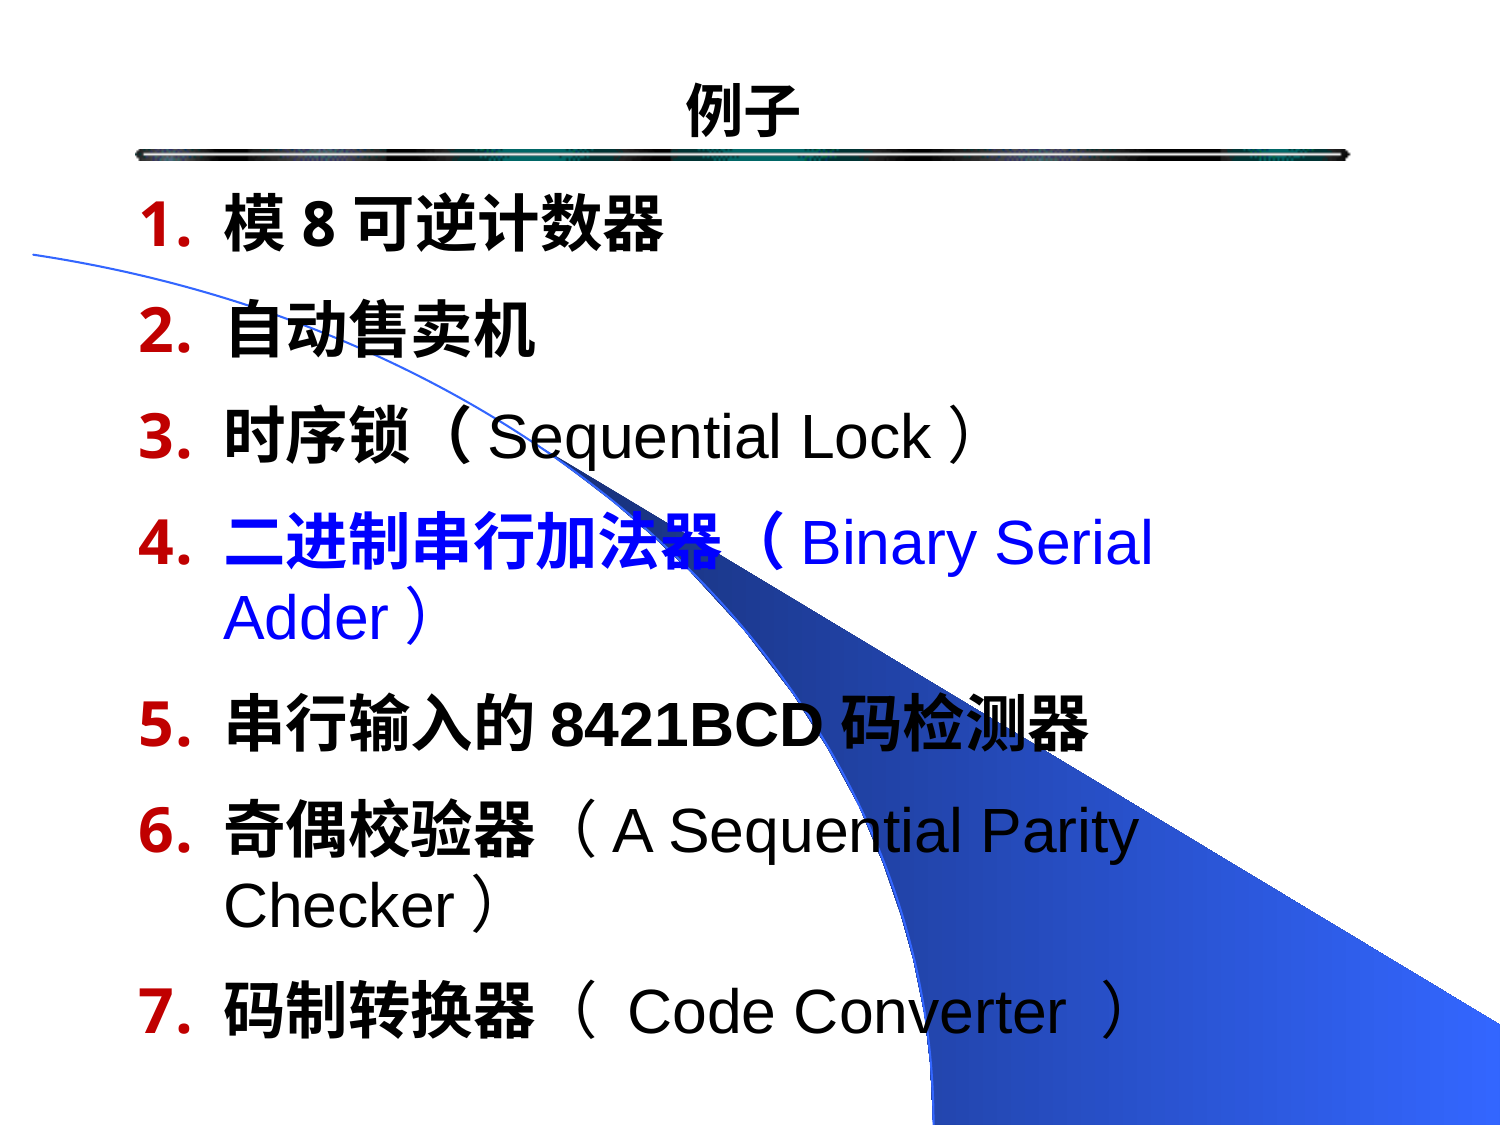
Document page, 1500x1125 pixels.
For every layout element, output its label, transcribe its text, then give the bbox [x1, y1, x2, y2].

text_box 例子 [135, 66, 1353, 149]
picture [135, 149, 1353, 162]
text_box 模8可逆计数器 自动售卖机 时序锁（Sequential Lock） 二进制串行加法器（Binary Serial Adder） 串行输入的8421BCD码检测器 奇偶校验器（A Sequential Parity Checker） 码制转换器（ Code Converter ） [123, 176, 1424, 1054]
